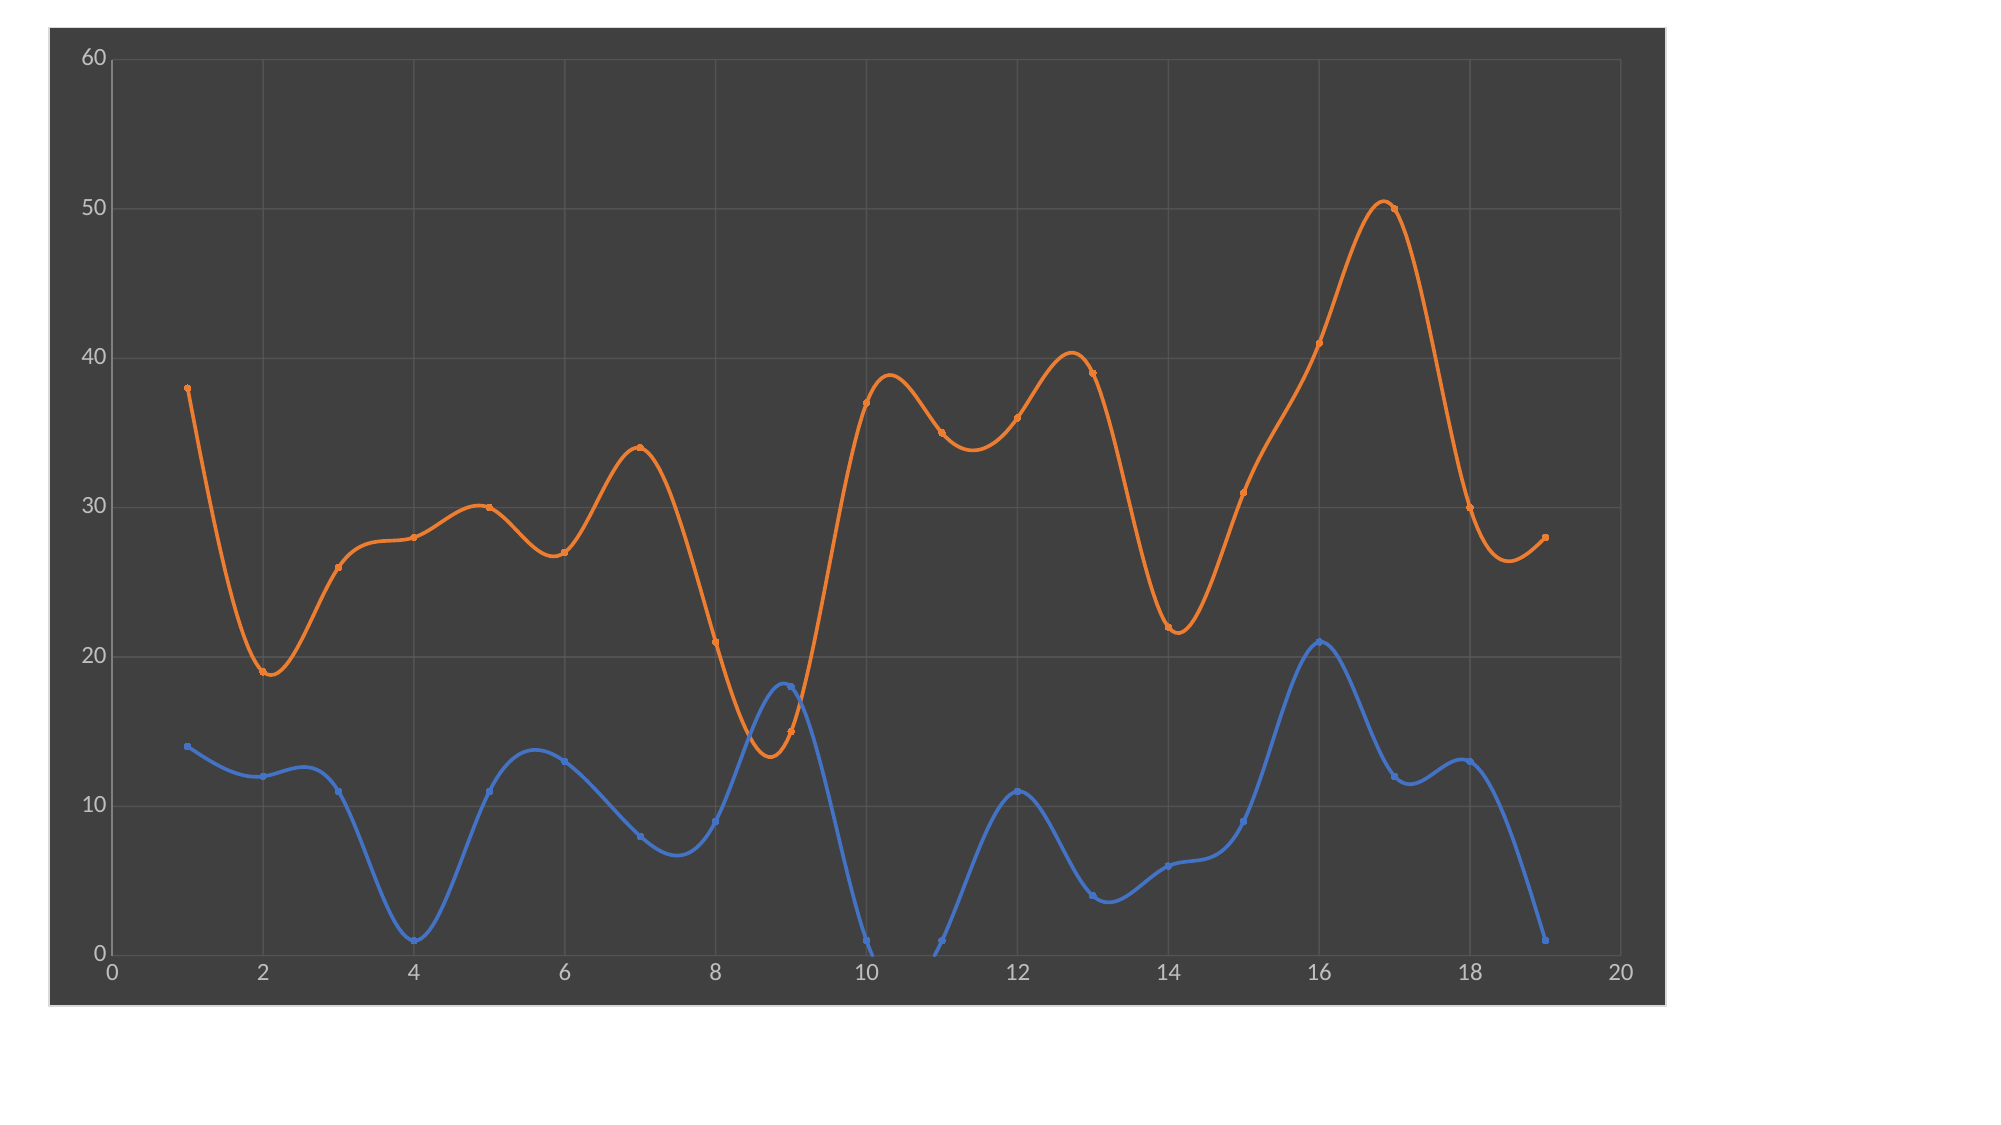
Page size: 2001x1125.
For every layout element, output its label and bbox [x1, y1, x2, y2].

chart [48, 26, 1667, 1007]
